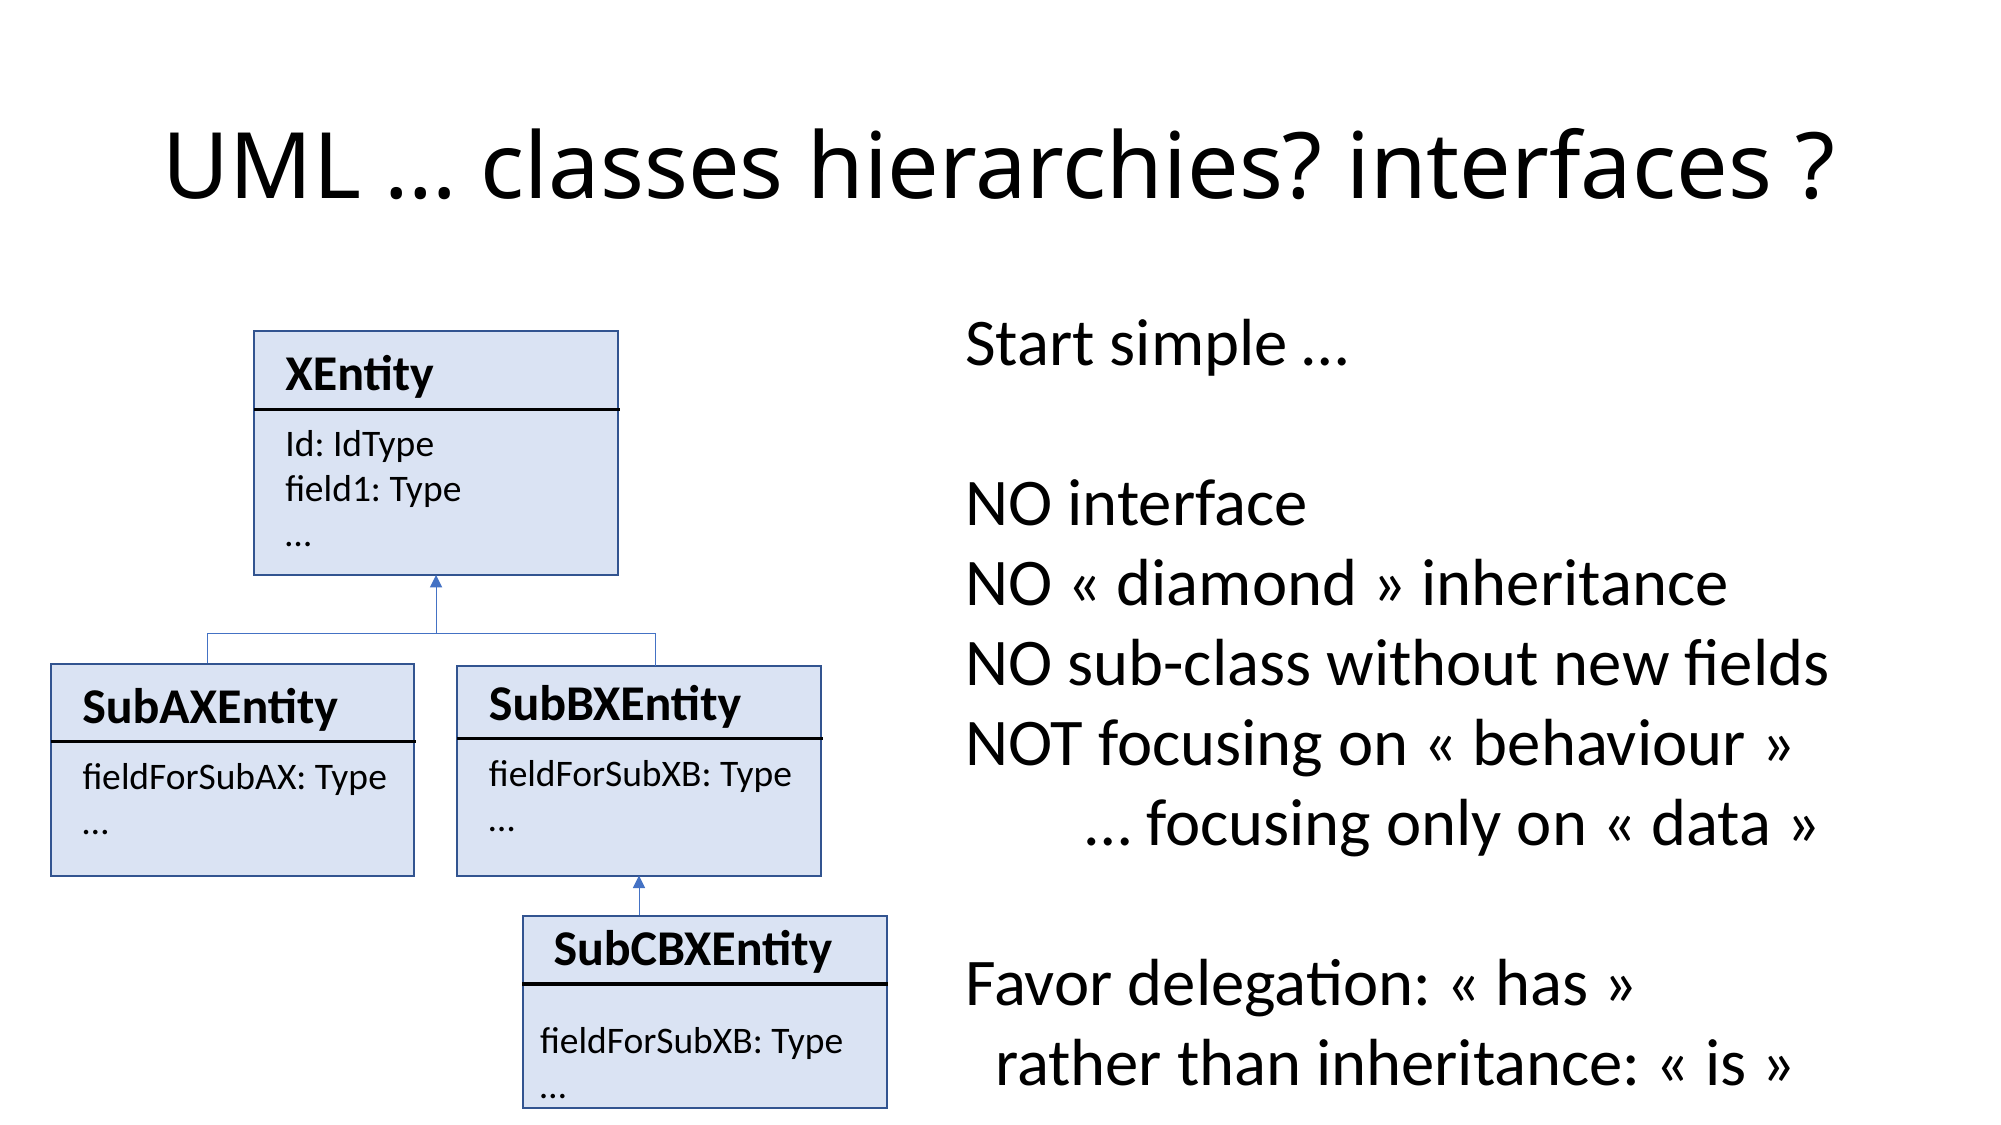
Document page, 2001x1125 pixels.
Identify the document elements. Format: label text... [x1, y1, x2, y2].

text_box fieldForSubAX: Type … [67, 744, 403, 850]
text_box fieldForSubXB: Type … [474, 741, 808, 846]
title UML … classes hierarchies? interfaces ? [137, 59, 1863, 278]
text_box [848, 915, 888, 982]
text_box XEntity [270, 333, 449, 408]
text_box [456, 665, 822, 877]
text_box Start simple … NO interface NO « diamond » inheritance NO sub-class without new fields NOT focusing on « behaviour » … focusing only on « data » Favor delegation: « has » rather than inheritance: « is » [950, 291, 1845, 1106]
text_box [50, 663, 415, 740]
text_box SubBXEntity [474, 662, 757, 737]
text_box Id: IdType field1: Type … [270, 411, 477, 562]
text_box SubCBXEntity [538, 908, 848, 982]
text_box SubAXEntity [67, 666, 354, 740]
text_box [253, 330, 619, 576]
text_box [50, 742, 415, 877]
text_box [522, 986, 888, 1109]
text_box fieldForSubXB: Type … [525, 1009, 859, 1114]
text_box [522, 915, 538, 982]
